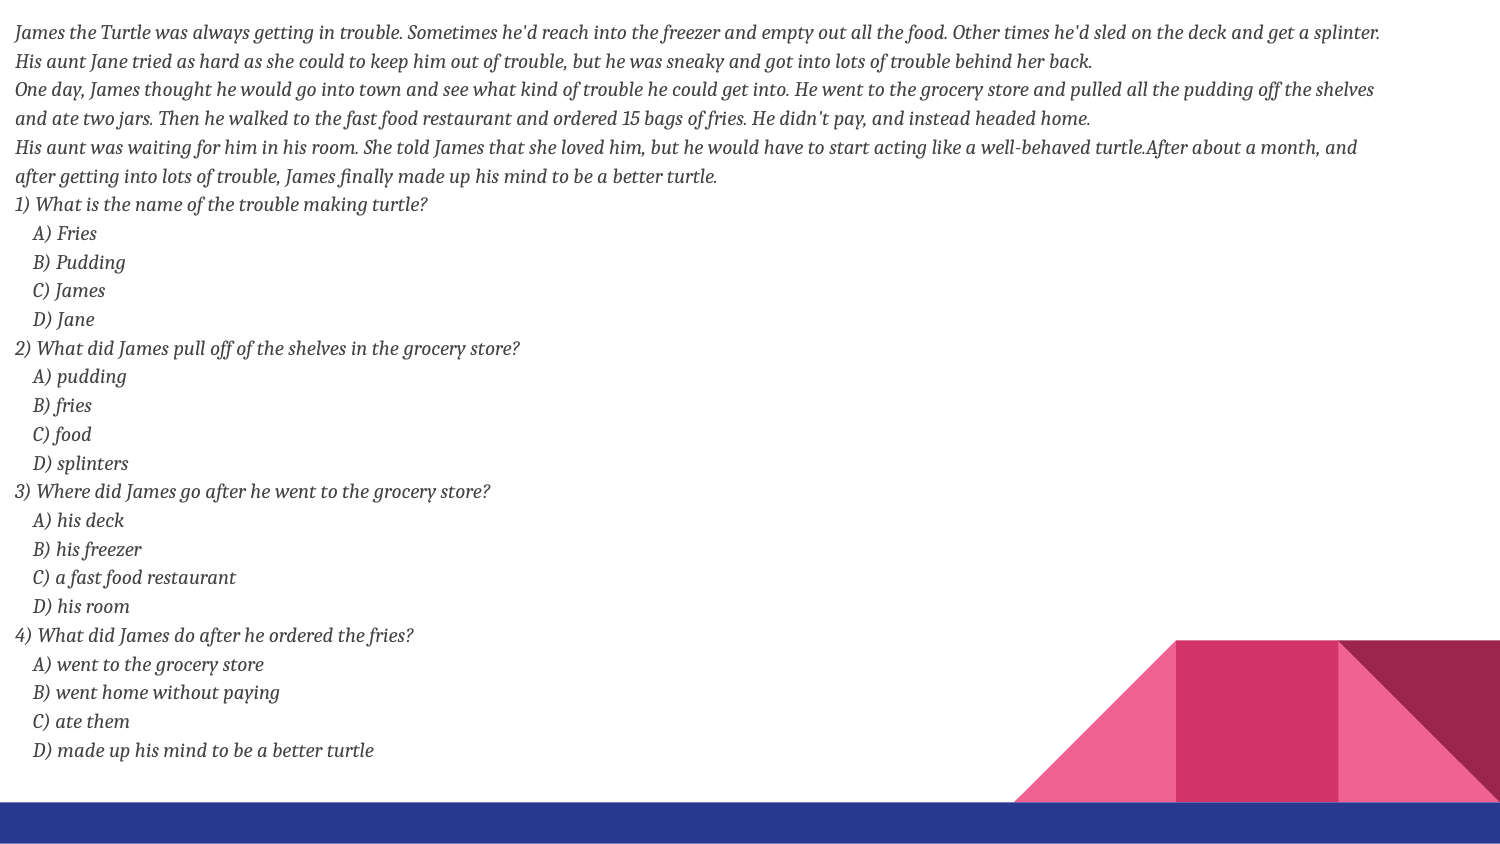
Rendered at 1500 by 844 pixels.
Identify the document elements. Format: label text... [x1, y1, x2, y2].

list James the Turtle was always getting in trouble. Sometimes he'd reach into the freezer and empty out all the food. Other times he'd sled on the deck and get a splinter. His aunt Jane tried as hard as she could to keep him out of trouble, but he was sneaky and got into lots of trouble behind her back. One day, James thought he would go into town and see what kind of trouble he could get into. He went to the grocery store and pulled all the pudding off the shelves and ate two jars. Then he walked to the fast food restaurant and ordered 15 bags of fries. He didn't pay, and instead headed home. His aunt was waiting for him in his room. She told James that she loved him, but he would have to start acting like a well-behaved turtle.After about a month, and after getting into lots of trouble, James finally made up his mind to be a better turtle. 1) What is the name of the trouble making turtle? A) Fries B) Pudding C) James D) Jane 2) What did James pull off of the shelves in the grocery store? A) pudding B) fries C) food D) splinters 3) Where did James go after he went to the grocery store? A) his deck B) his freezer C) a fast food restaurant D) his room 4) What did James do after he ordered the fries? A) went to the grocery store B) went home without paying C) ate them D) made up his mind to be a better turtle [0, 0, 1398, 548]
